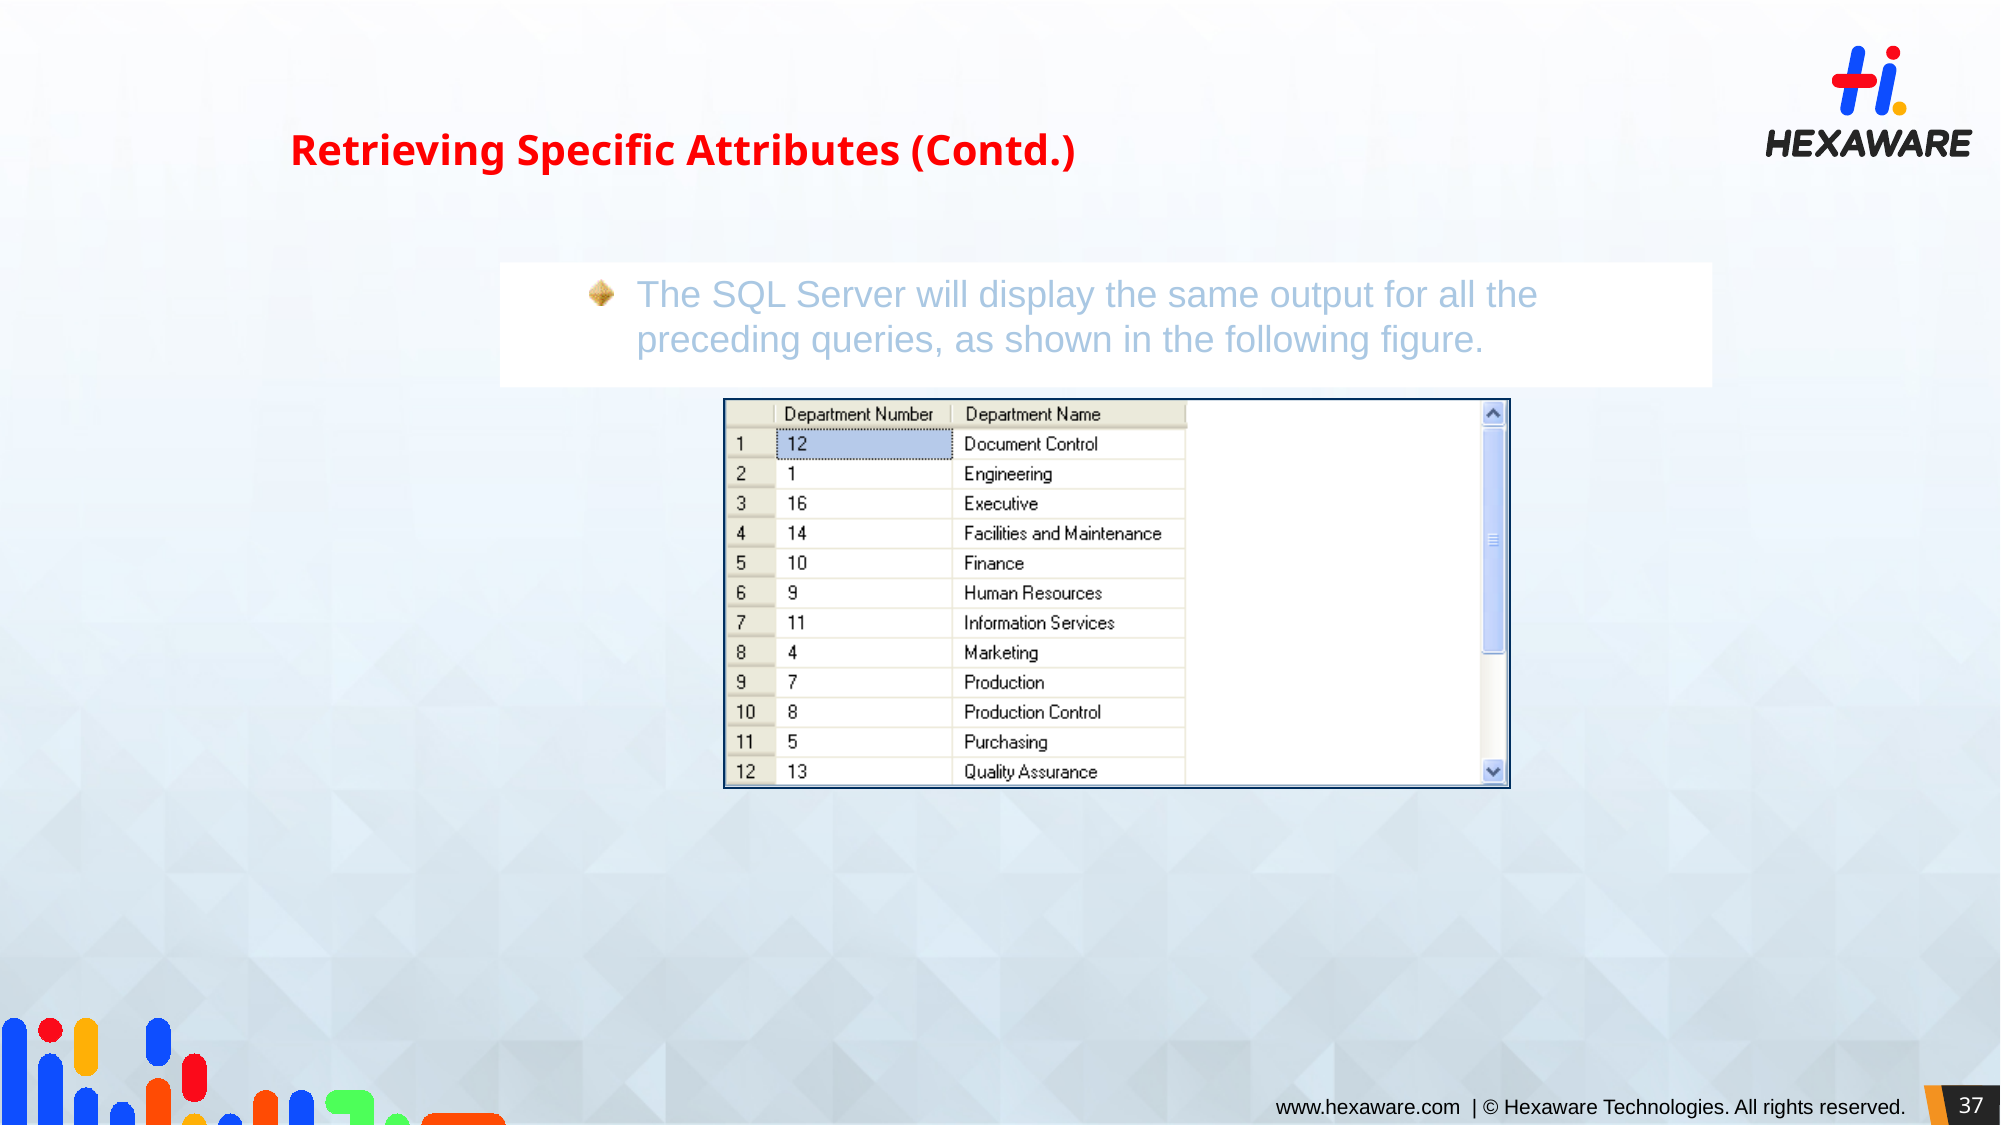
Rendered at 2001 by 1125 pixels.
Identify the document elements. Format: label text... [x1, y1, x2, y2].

text_box The SQL Server will display the same output for all the preceding queries, as shown in the following figure. [499, 262, 1713, 388]
picture [0, 0, 2001, 1125]
text_box Retrieving Specific Attributes (Contd.) [274, 116, 1713, 253]
